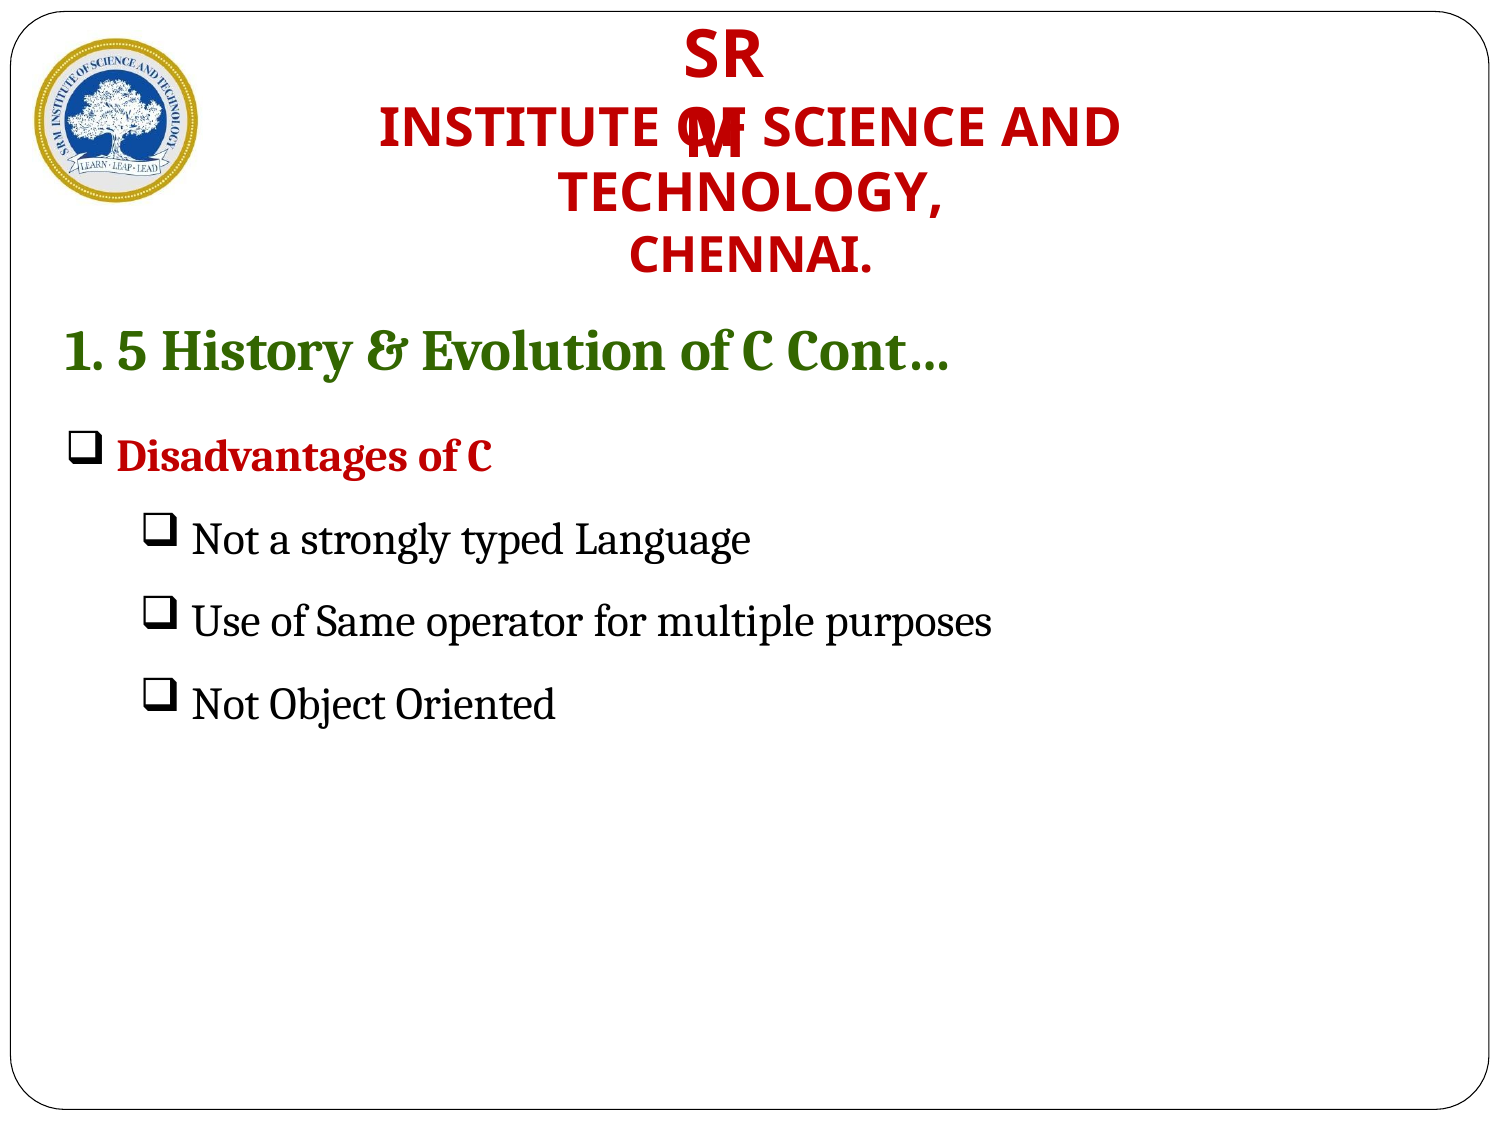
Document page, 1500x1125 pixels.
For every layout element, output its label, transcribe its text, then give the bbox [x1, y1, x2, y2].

text_box INSTITUTE OF SCIENCE AND TECHNOLOGY, CHENNAI. 1. 5 History & Evolution of C Cont… Disadvantages of C Not a strongly typed Language Use of Same operator for multiple purposes Not Object Oriented [62, 90, 1269, 729]
picture [31, 30, 204, 207]
title SRM [681, 8, 821, 90]
